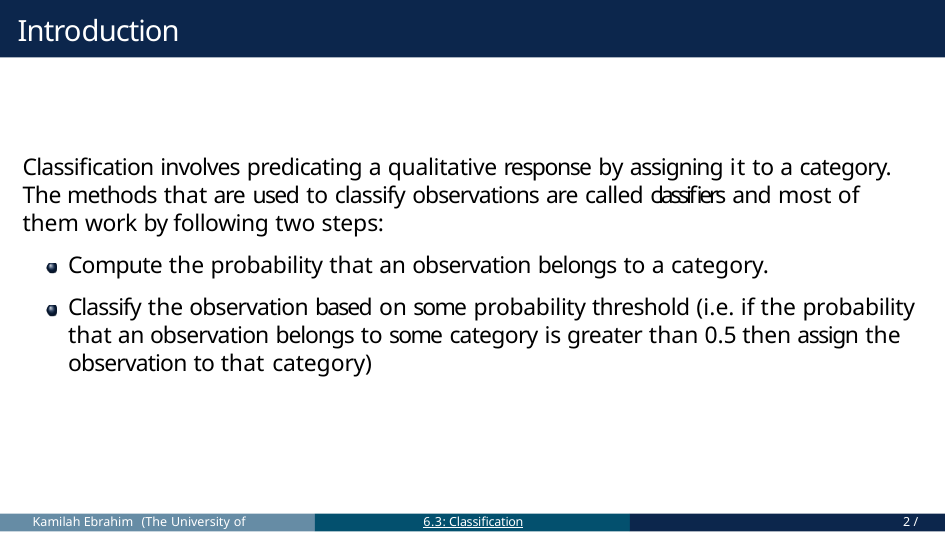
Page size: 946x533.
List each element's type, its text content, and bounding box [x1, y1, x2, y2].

text_box Classification involves predicating a qualitative response by assigning it to a category. The methods that are used to classify observations are called classifiers and most of them work by following two steps: Compute the probability that an observation belongs to a category. Classify the observation based on some probability threshold (i.e. if the probability that an observation belongs to some category is greater than 0.5 then assign the observation to that category) [20, 150, 925, 377]
title Introduction [15, 9, 198, 102]
picture [45, 263, 58, 275]
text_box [0, 513, 946, 532]
picture [45, 305, 58, 317]
